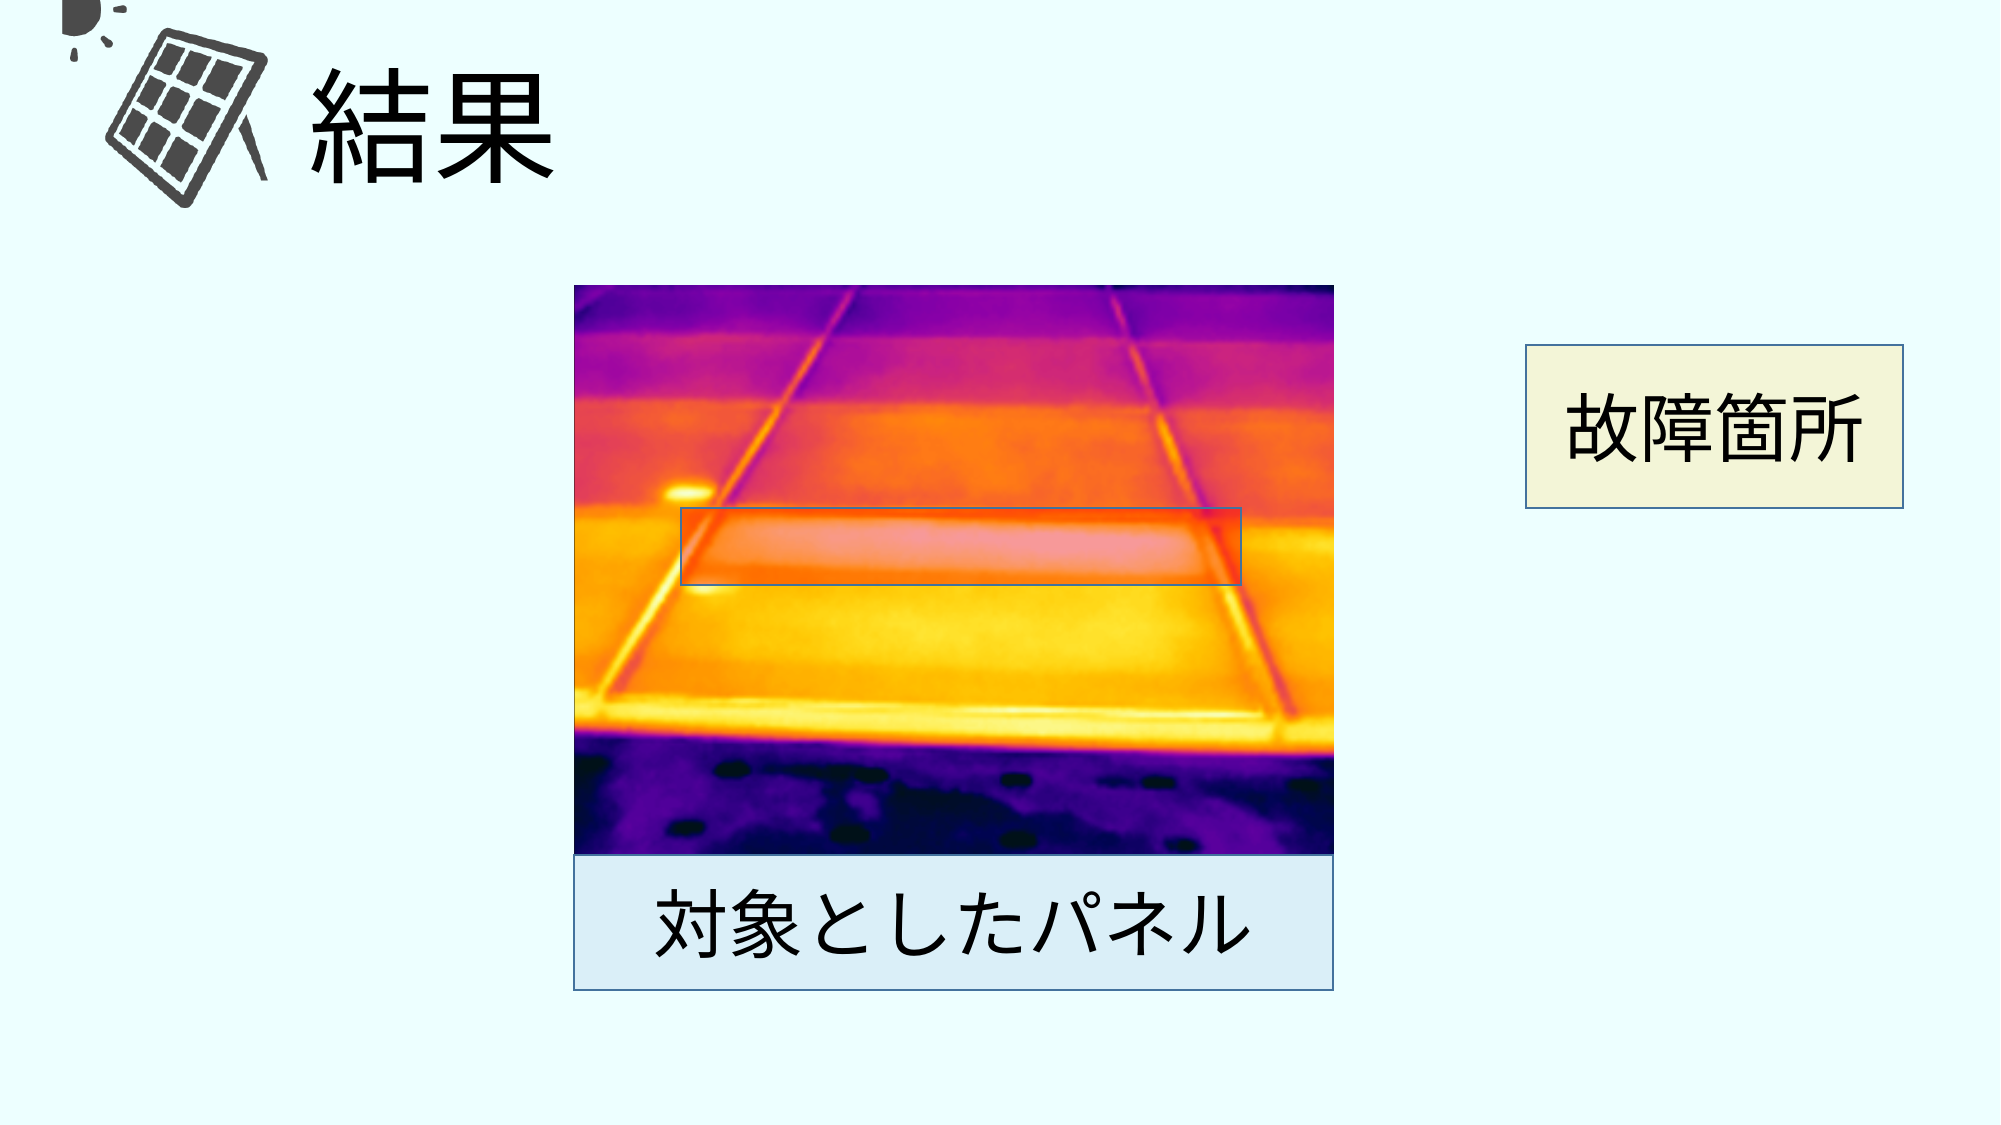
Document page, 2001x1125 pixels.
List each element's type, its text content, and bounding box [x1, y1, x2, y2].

picture [574, 285, 1334, 854]
title 結果 [293, 0, 1875, 208]
text_box 故障箇所 [1525, 344, 1904, 509]
picture [60, 0, 269, 208]
text_box [178, 896, 1822, 1084]
text_box 対象としたパネル [573, 854, 1334, 991]
